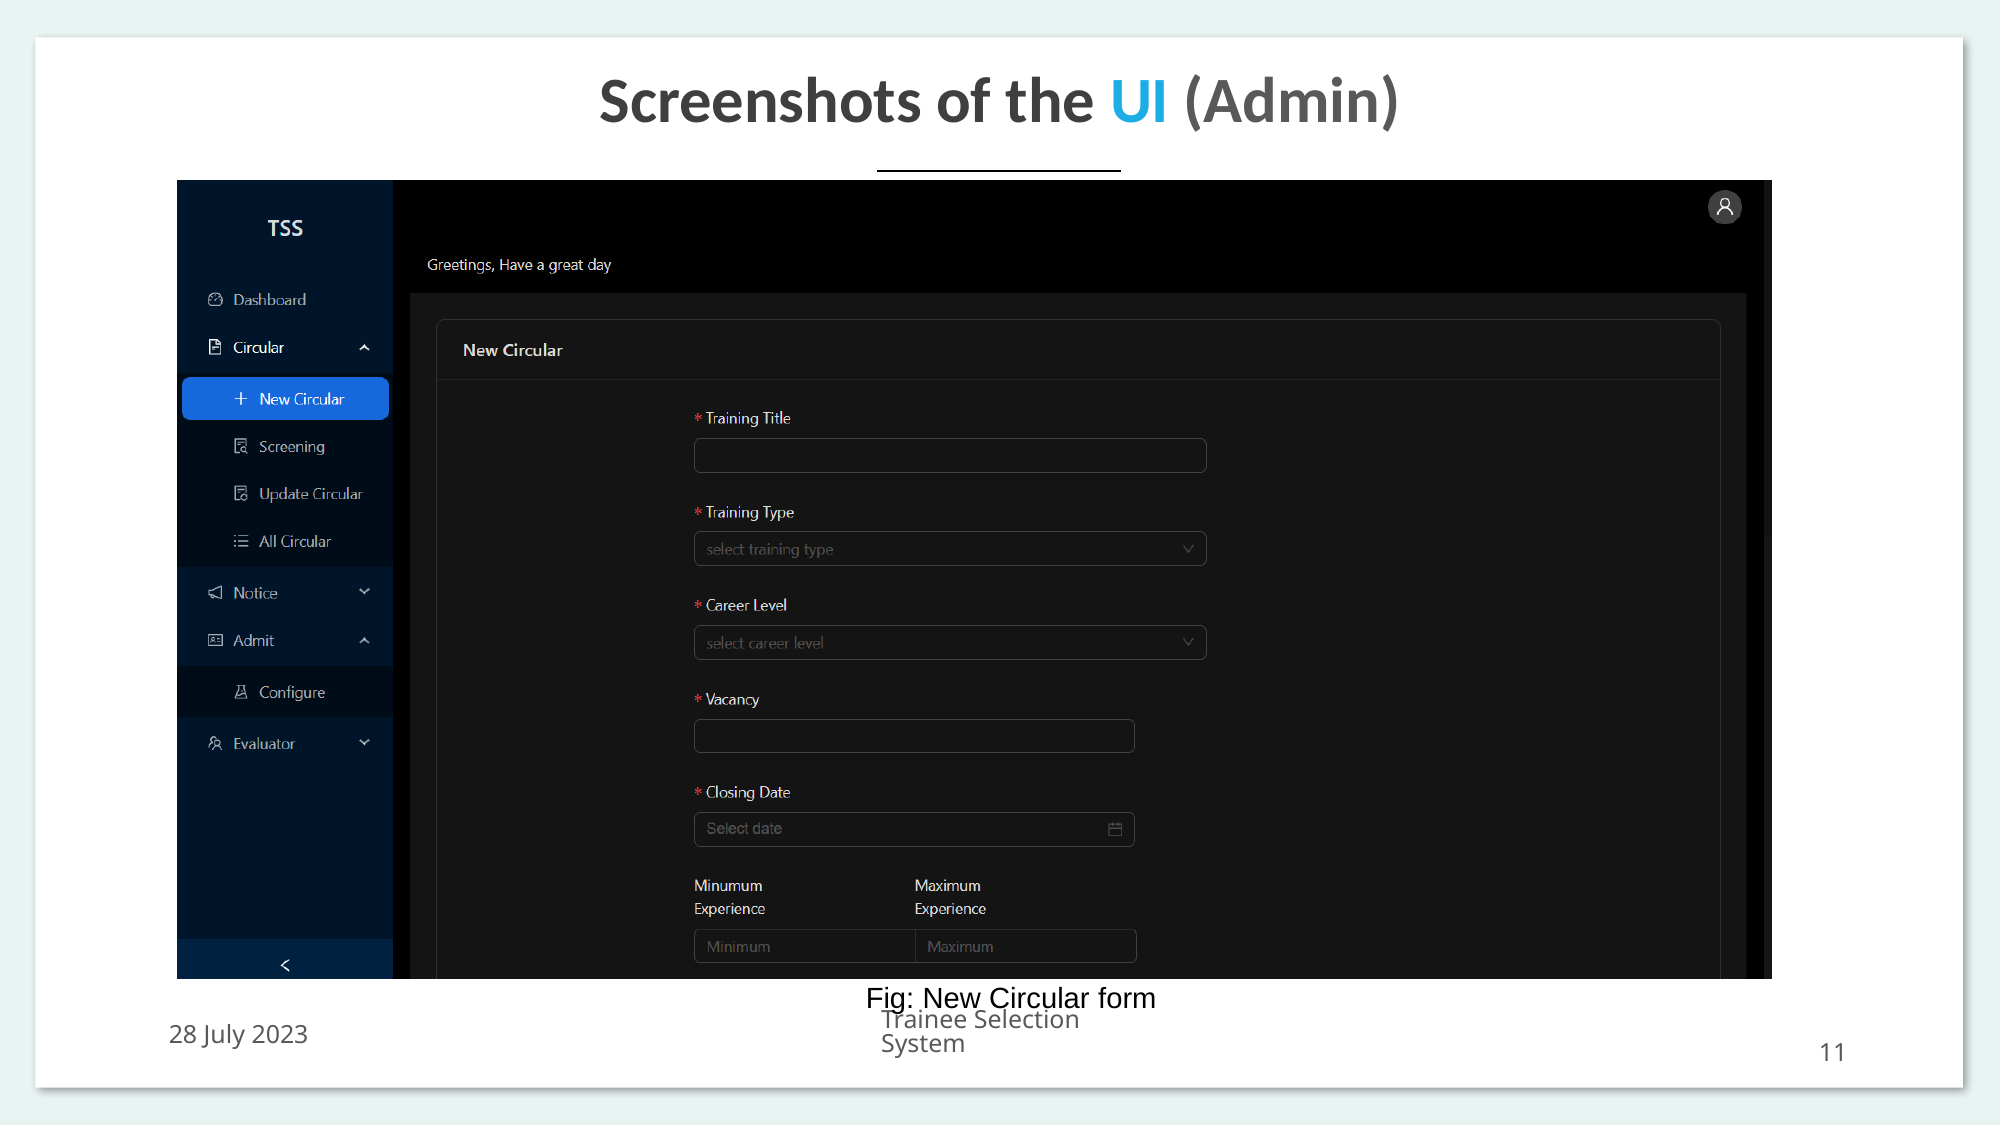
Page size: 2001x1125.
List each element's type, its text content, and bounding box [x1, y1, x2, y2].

text_box [35, 37, 1963, 1088]
text_box [1412, 1023, 1863, 1084]
text_box [137, 1023, 588, 1084]
text_box Screenshots of the UI (Admin) [137, 59, 1863, 221]
text_box Trainee Selection System [865, 1022, 1170, 1064]
picture [177, 179, 1772, 980]
text_box 28 July 2023 [153, 1003, 629, 1064]
text_box Fig: New Circular form [851, 988, 1172, 1022]
